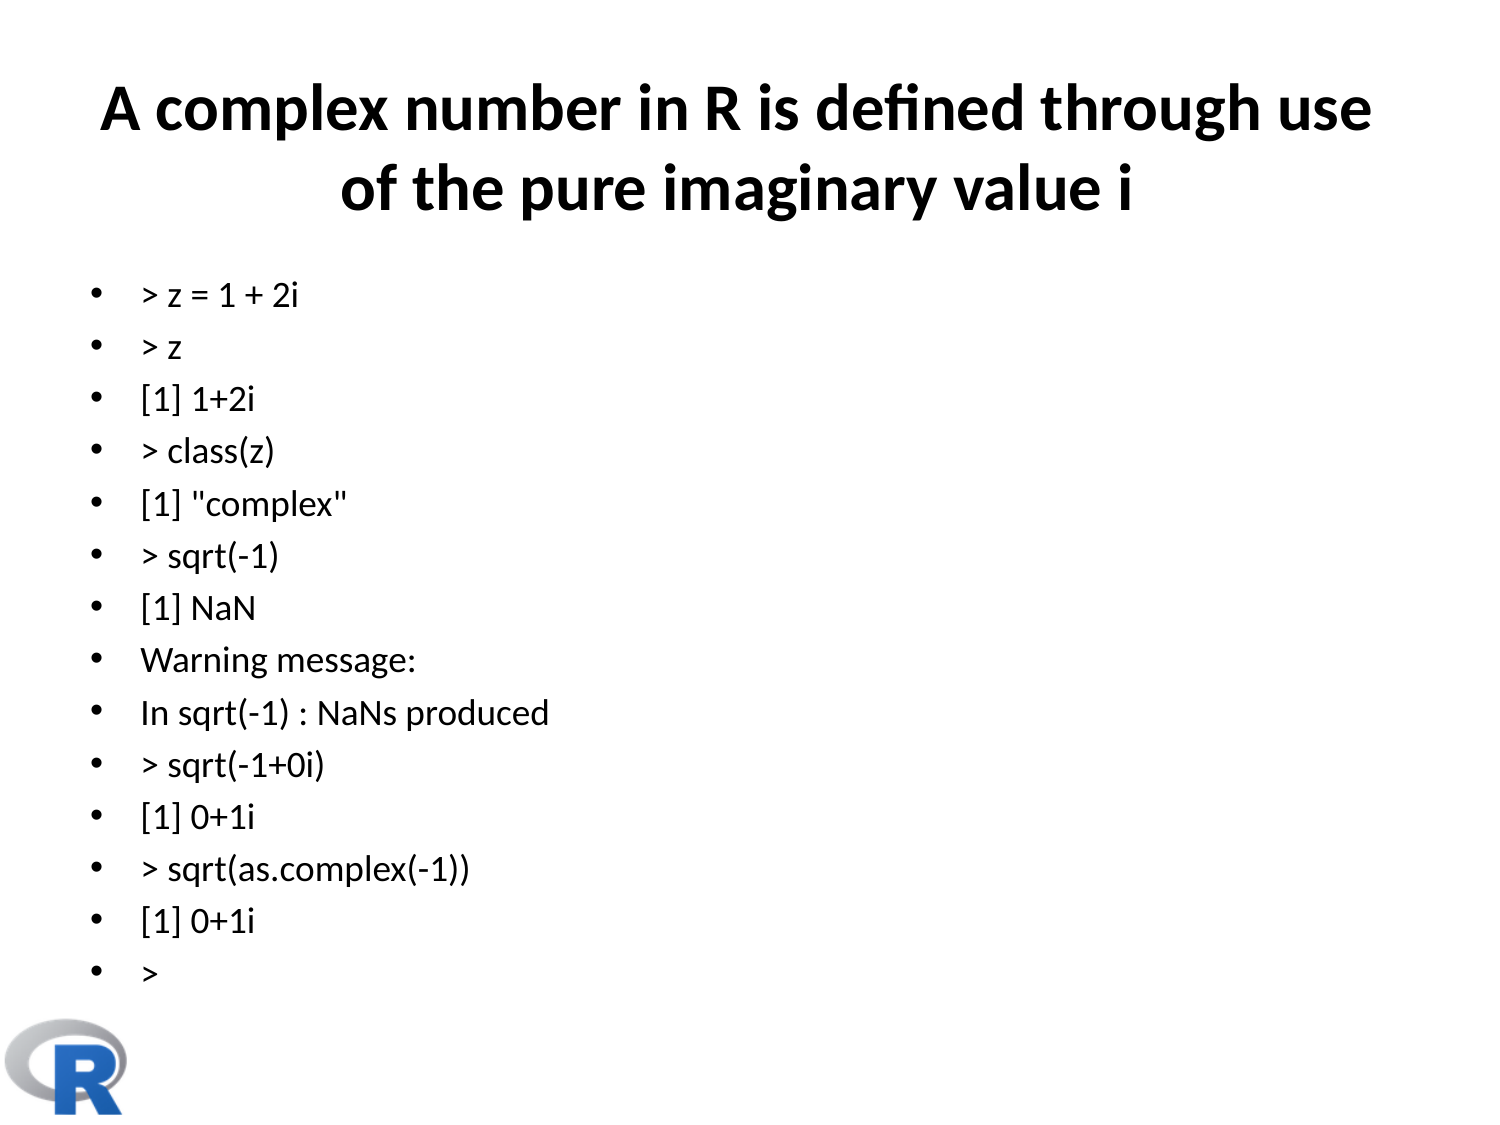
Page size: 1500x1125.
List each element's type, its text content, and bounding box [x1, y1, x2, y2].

title A complex number in R is defined through use of the pure imaginary value i [62, 50, 1413, 238]
picture [0, 1015, 138, 1121]
list > z = 1 + 2i > z [1] 1+2i > class(z) [1] "complex" > sqrt(-1) [1] NaN Warning message: In sqrt(-1) : NaNs produced > sqrt(-1+0i) [1] 0+1i > sqrt(as.complex(-1)) [1] 0+1i > [75, 262, 1425, 1005]
